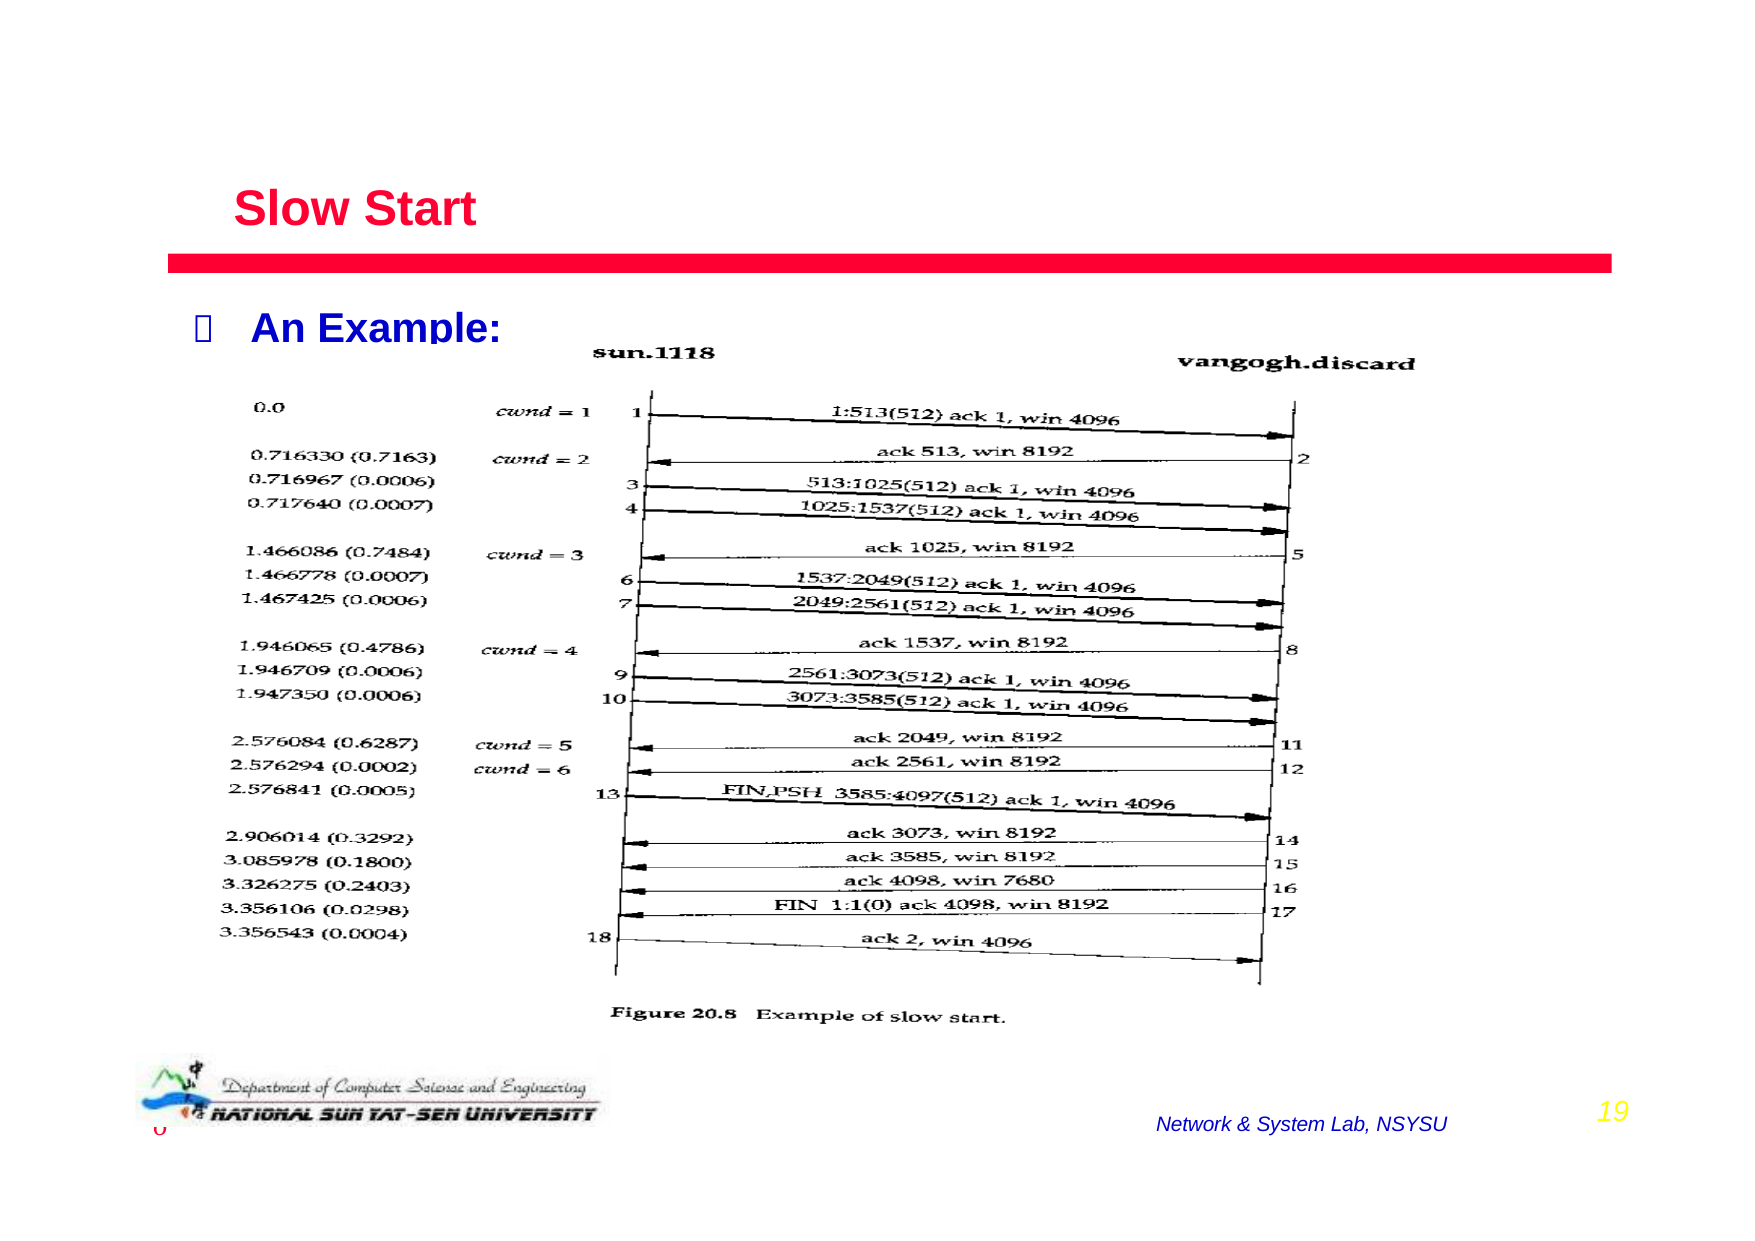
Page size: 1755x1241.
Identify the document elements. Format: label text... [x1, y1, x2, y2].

text_box 2008/12/16 [152, 1127, 286, 1142]
footer Network & System Lab, NSYSU [1153, 1110, 1453, 1241]
text_box [135, 1053, 611, 1127]
slide_number 19 [1590, 1092, 1636, 1241]
text_box  An Example: [190, 299, 504, 344]
text_box [177, 344, 1428, 1033]
text_box [480, 253, 1612, 273]
title Slow Start [231, 173, 480, 299]
text_box [168, 253, 231, 273]
